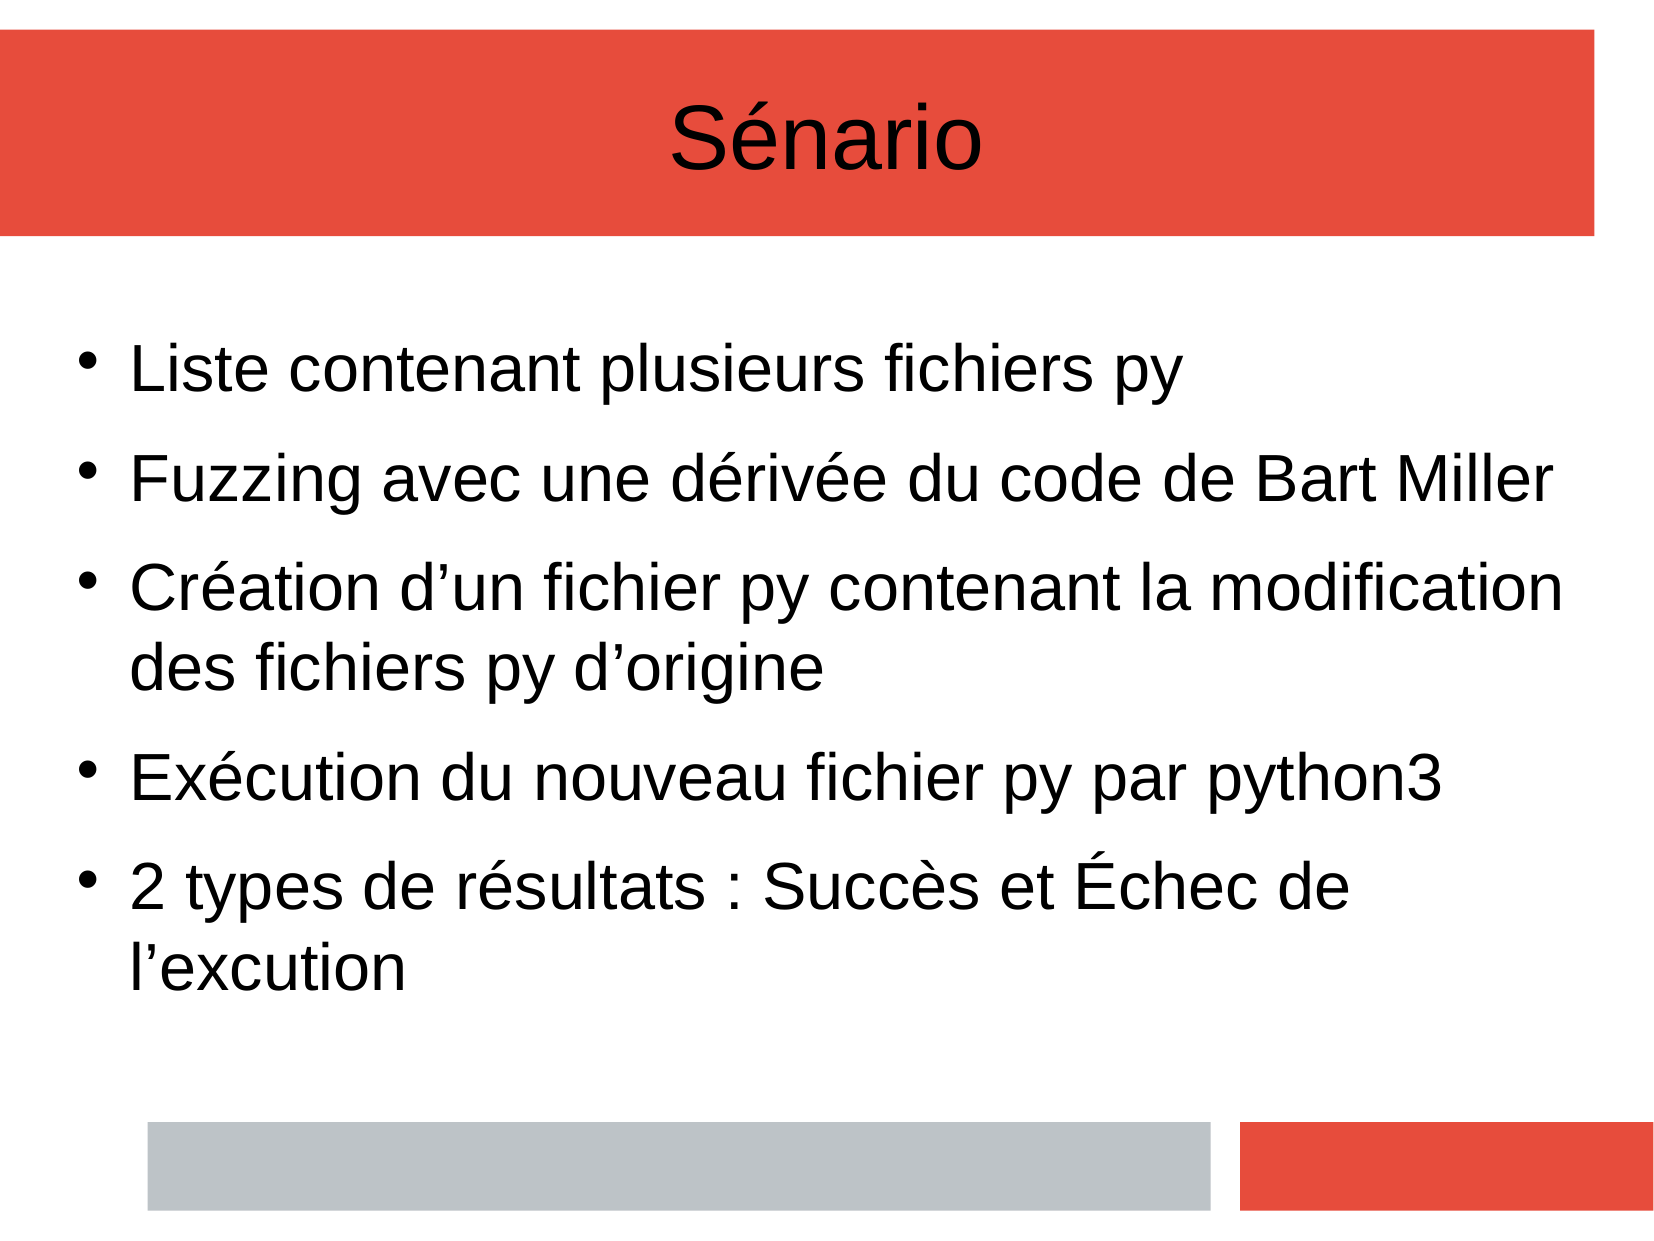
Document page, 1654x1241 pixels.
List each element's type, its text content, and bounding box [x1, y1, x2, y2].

text_box Liste contenant plusieurs fichiers py Fuzzing avec une dérivée du code de Bart Miller Création d’un fichier py contenant la modification des fichiers py d’origine Exécution du nouveau fichier py par python3 2 types de résultats : Succès et Échec de l’excution [58, 324, 1571, 1093]
text_box Sénario [59, 59, 1595, 207]
